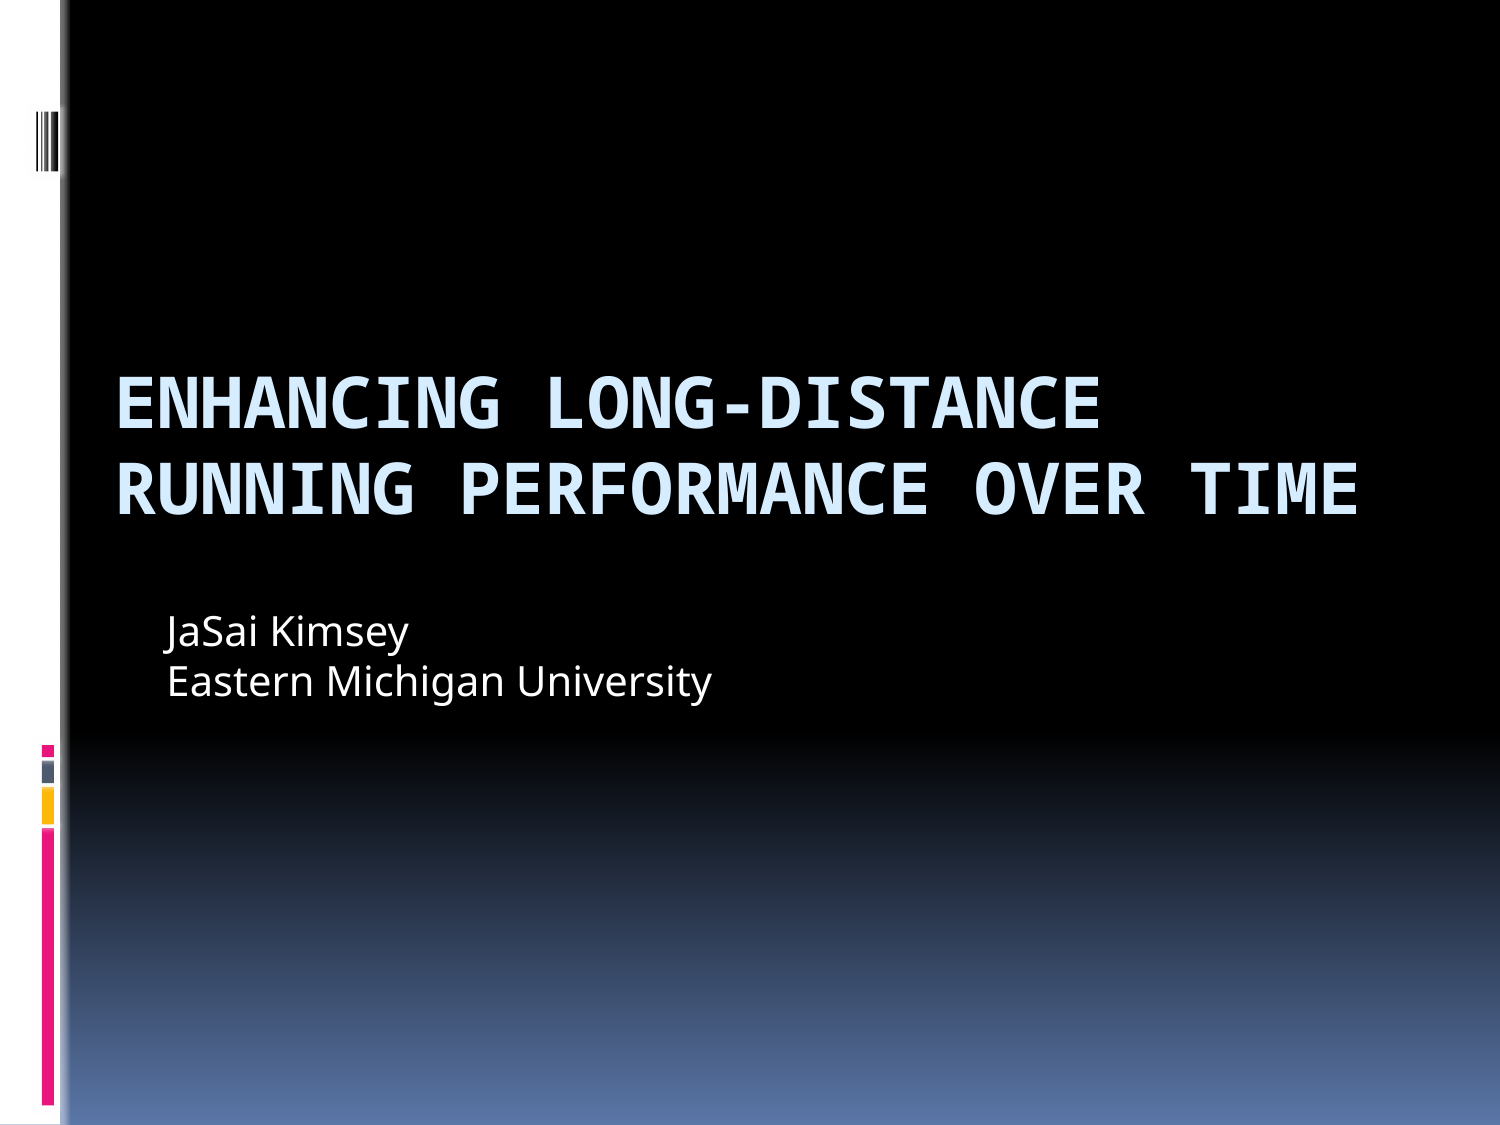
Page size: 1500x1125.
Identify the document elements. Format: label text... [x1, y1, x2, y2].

subtitle JaSai Kimsey Eastern Michigan University [150, 464, 1425, 713]
title Enhancing Long-Distance Running Performance Over Time [99, 349, 1463, 591]
